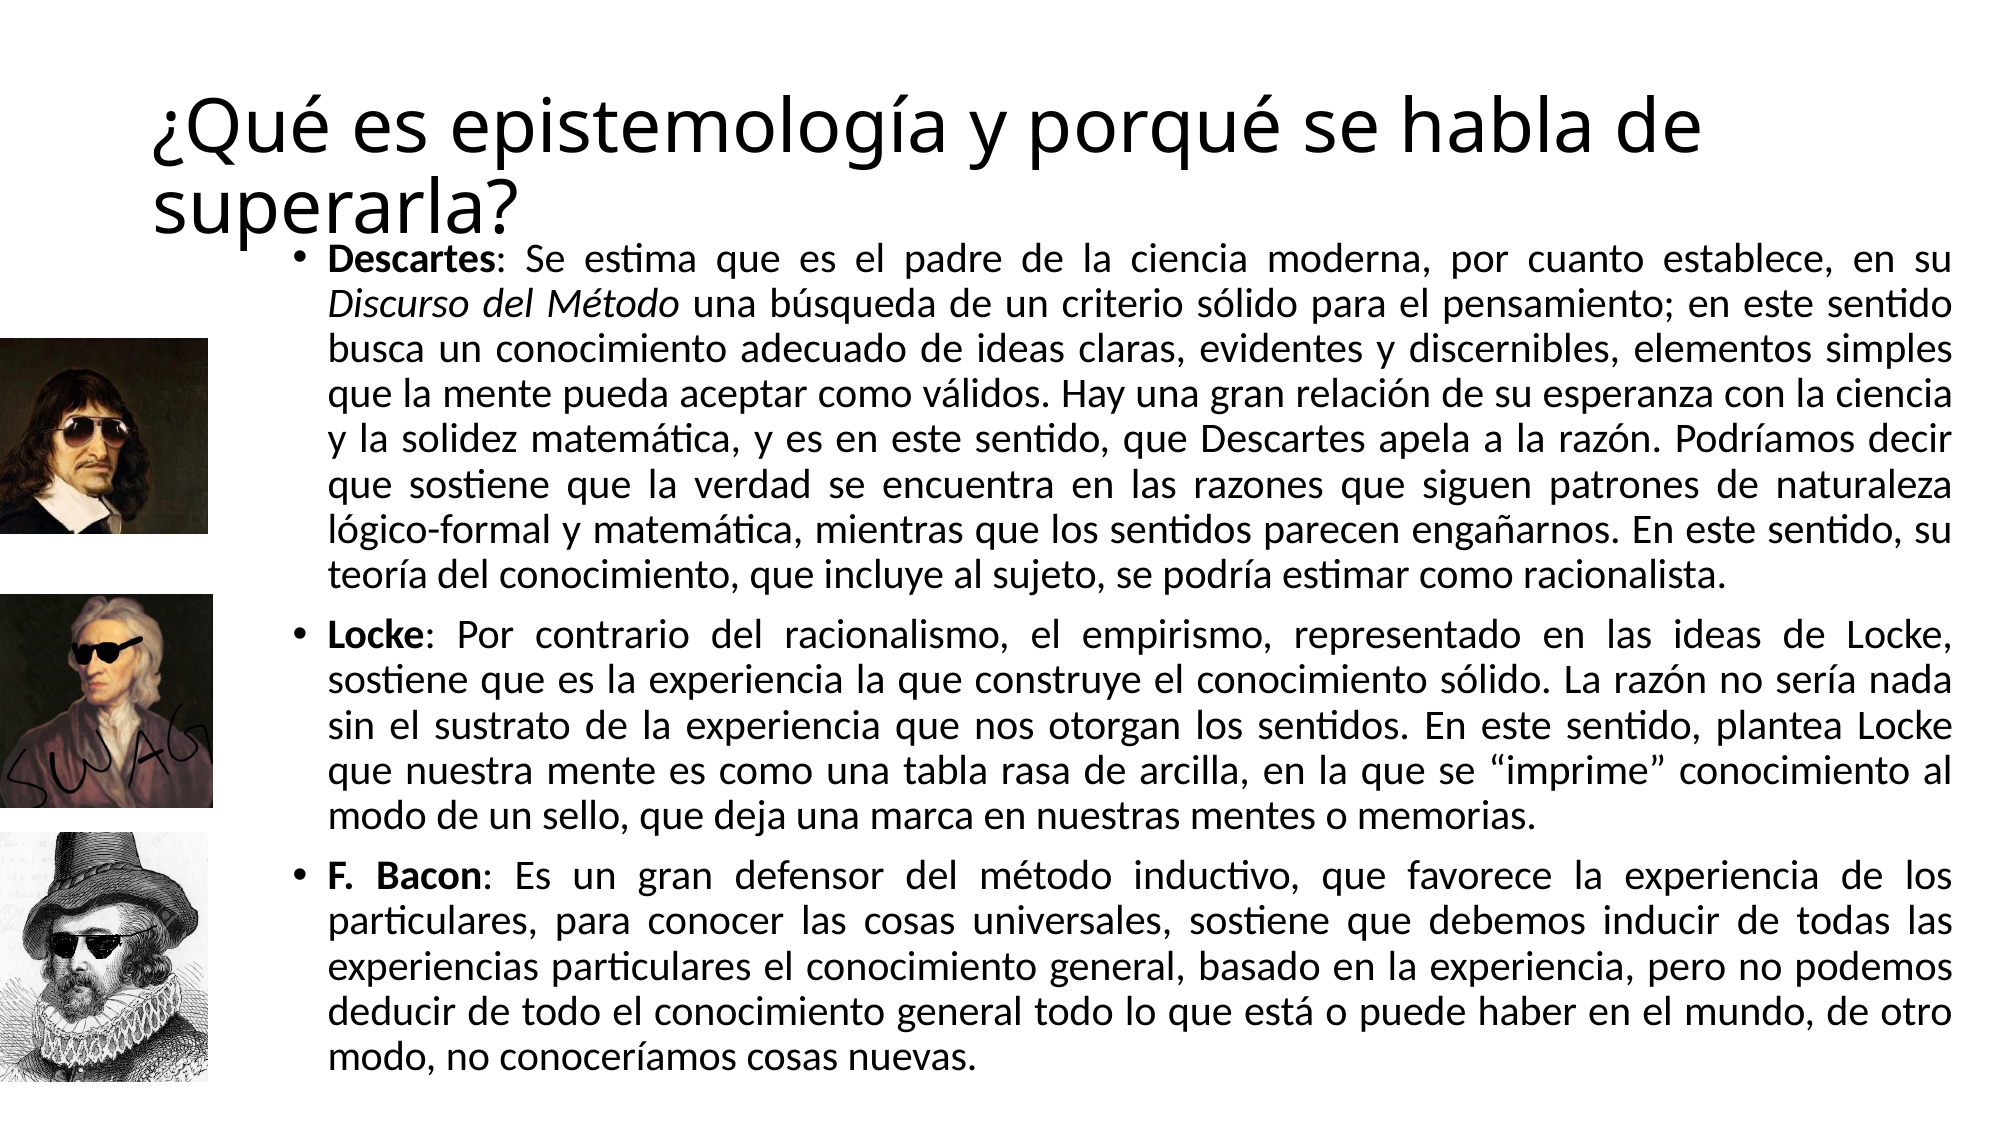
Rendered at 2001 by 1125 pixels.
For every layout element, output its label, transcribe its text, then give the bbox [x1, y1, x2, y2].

picture [0, 594, 213, 808]
picture [0, 338, 208, 534]
title ¿Qué es epistemología y porqué se habla de superarla? [137, 59, 1863, 278]
list Descartes: Se estima que es el padre de la ciencia moderna, por cuanto establece, en su Discurso del Método una búsqueda de un criterio sólido para el pensamiento; en este sentido busca un conocimiento adecuado de ideas claras, evidentes y discernibles, elementos simples que la mente pueda aceptar como válidos. Hay una gran relación de su esperanza con la ciencia y la solidez matemática, y es en este sentido, que Descartes apela a la razón. Podríamos decir que sostiene que la verdad se encuentra en las razones que siguen patrones de naturaleza lógico-formal y matemática, mientras que los sentidos parecen engañarnos. En este sentido, su teoría del conocimiento, que incluye al sujeto, se podría estimar como racionalista. Locke: Por contrario del racionalismo, el empirismo, representado en las ideas de Locke, sostiene que es la experiencia la que construye el conocimiento sólido. La razón no sería nada sin el sustrato de la experiencia que nos otorgan los sentidos. En este sentido, plantea Locke que nuestra mente es como una tabla rasa de arcilla, en la que se “imprime” conocimiento al modo de un sello, que deja una marca en nuestras mentes o memorias. F. Bacon: Es un gran defensor del método inductivo, que favorece la experiencia de los particulares, para conocer las cosas universales, sostiene que debemos inducir de todas las experiencias particulares el conocimiento general, basado en la experiencia, pero no podemos deducir de todo el conocimiento general todo lo que está o puede haber en el mundo, de otro modo, no conoceríamos cosas nuevas. [277, 228, 1968, 1125]
picture [0, 832, 208, 1082]
